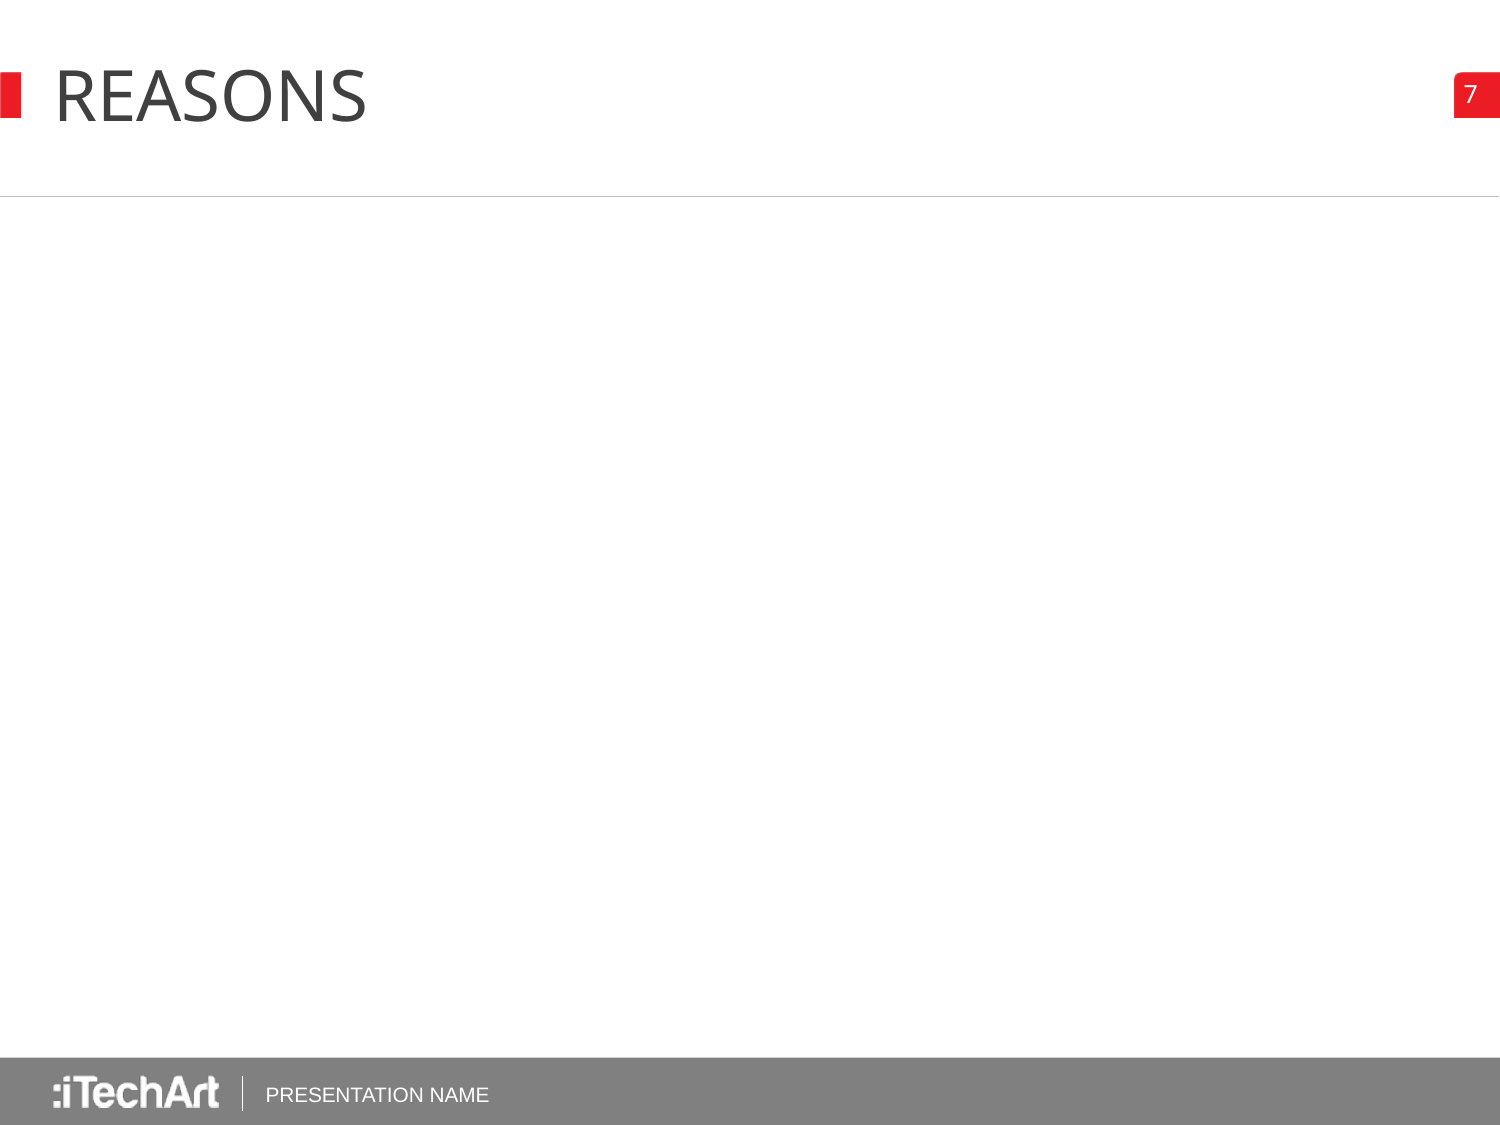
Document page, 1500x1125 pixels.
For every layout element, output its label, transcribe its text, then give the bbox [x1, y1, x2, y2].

title REASONS [53, 0, 1449, 197]
picture [1454, 72, 1500, 118]
footer PRESENTATION NAME [265, 1057, 772, 1125]
picture [0, 72, 21, 118]
picture [53, 1075, 219, 1108]
